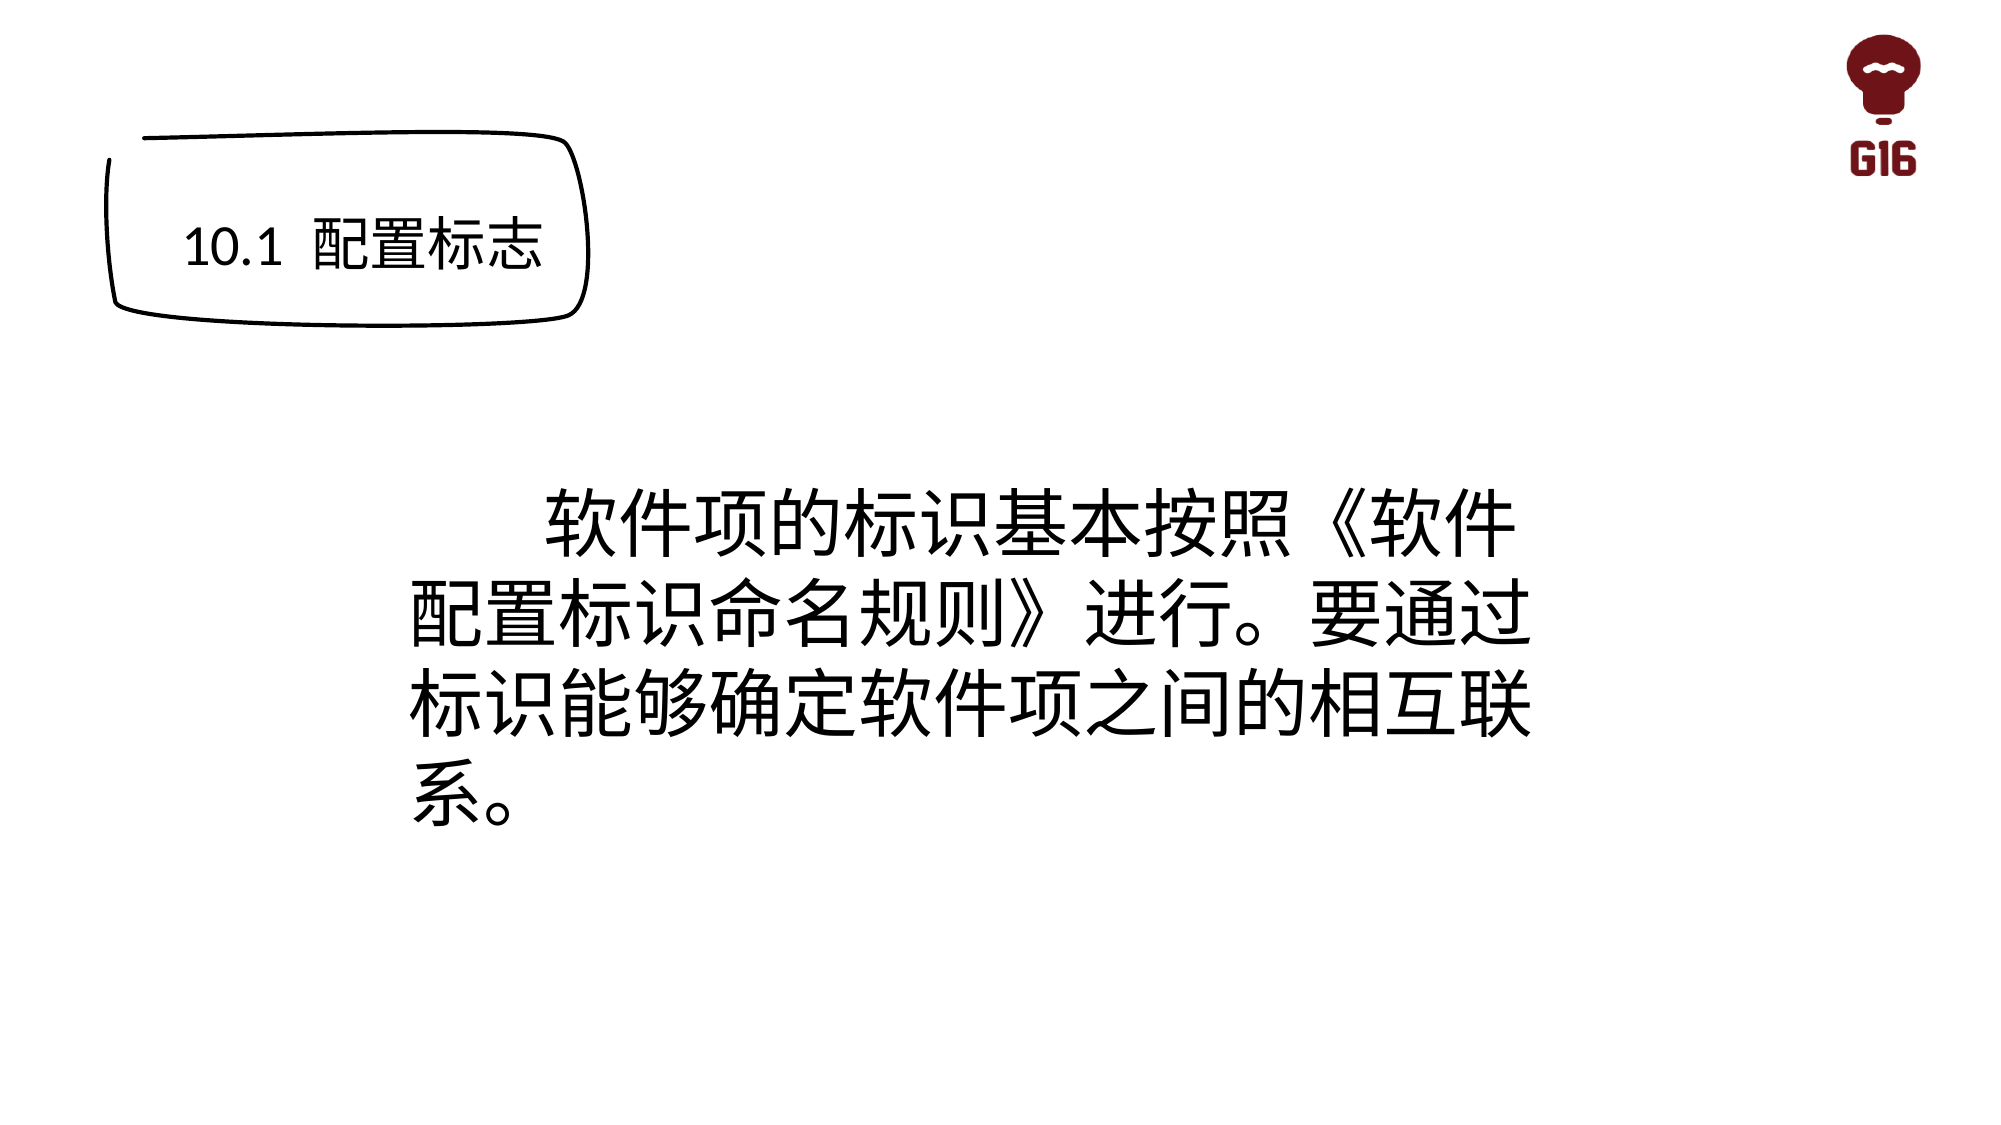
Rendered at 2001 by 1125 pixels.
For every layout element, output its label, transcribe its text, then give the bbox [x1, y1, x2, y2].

picture [1767, 0, 2000, 200]
text_box 软件项的标识基本按照《软件配置标识命名规则》进行。要通过标识能够确定软件项之间的相互联系。 [393, 468, 1571, 844]
text_box 10.1 配置标志 [166, 199, 893, 355]
text_box [105, 130, 585, 318]
